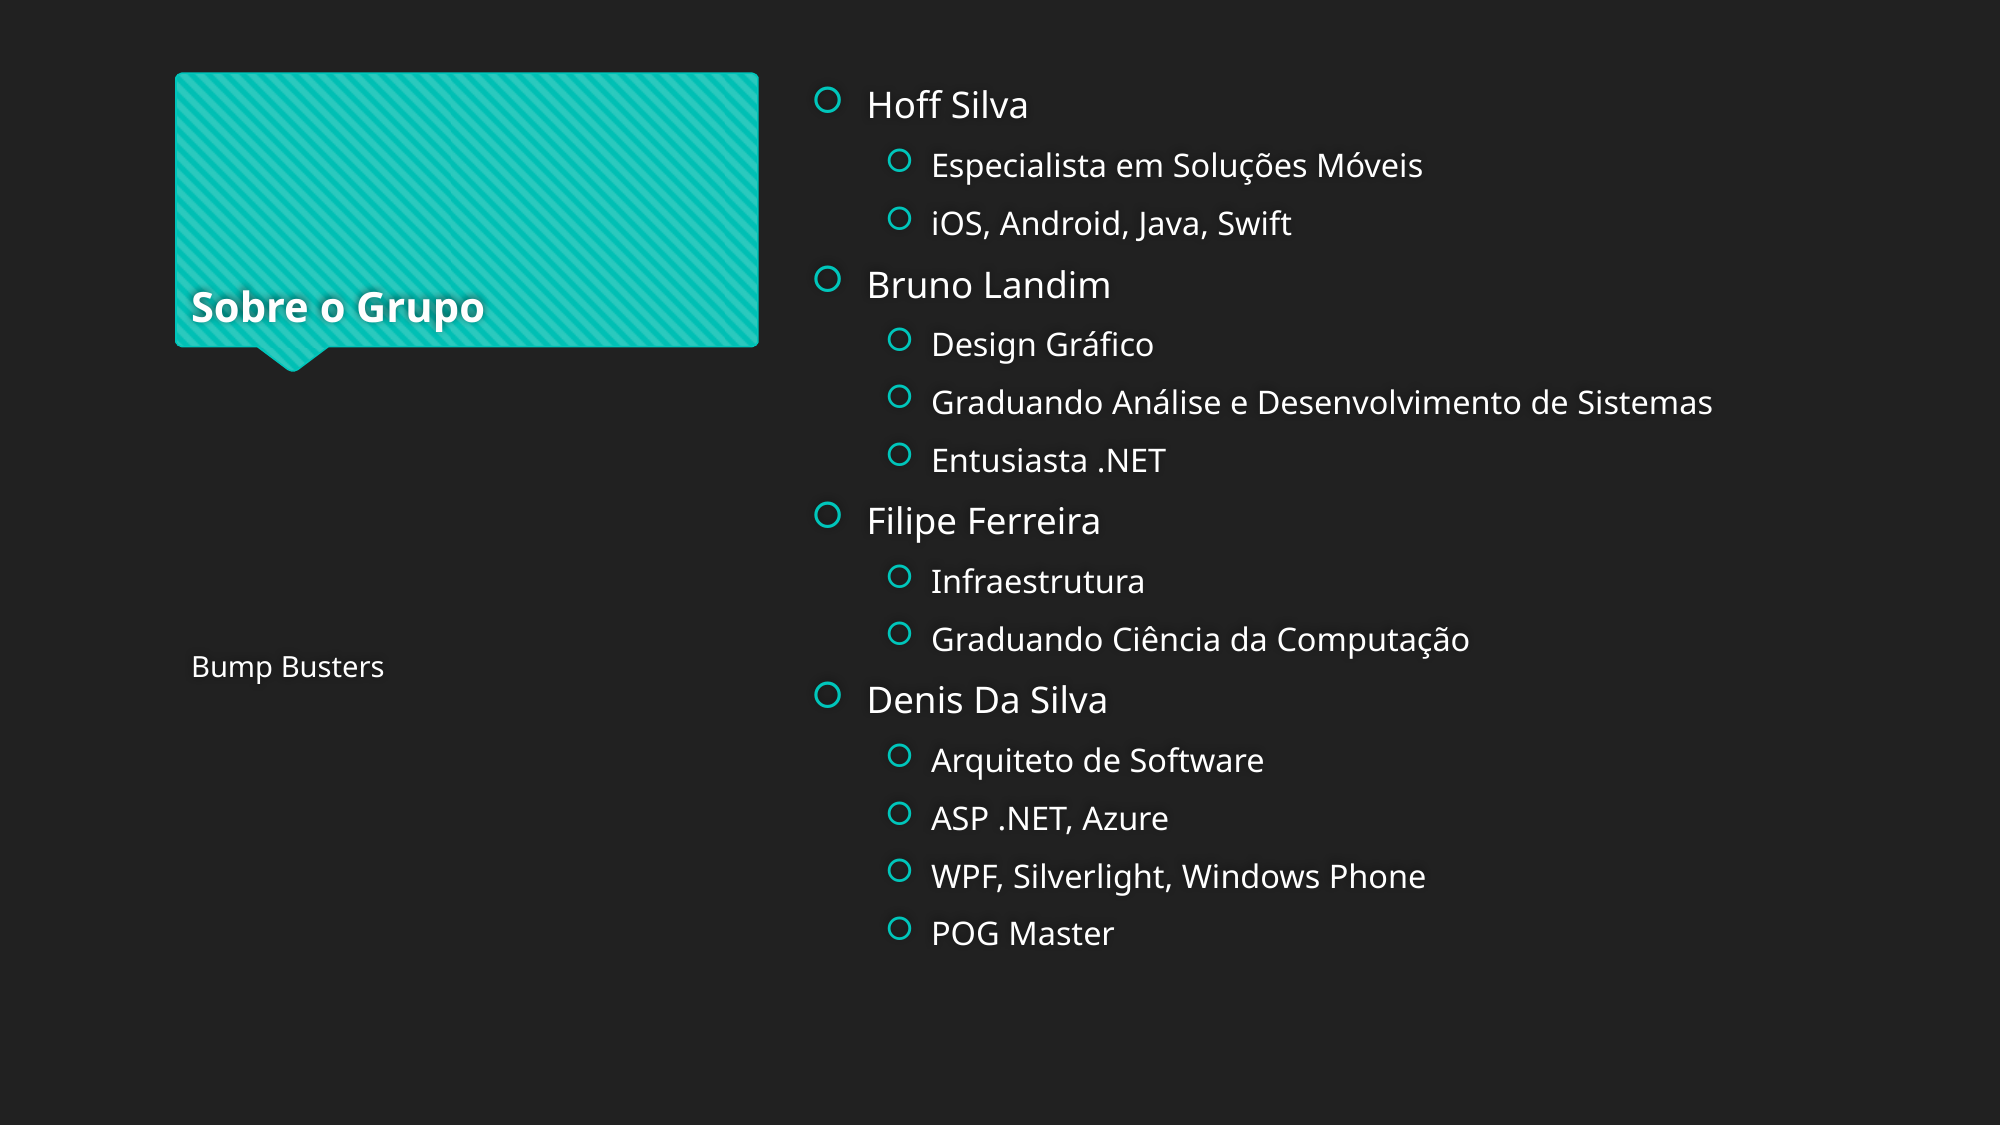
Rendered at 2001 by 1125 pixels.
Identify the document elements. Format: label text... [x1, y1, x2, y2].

title Sobre o Grupo [176, 73, 758, 339]
list Hoff Silva Especialista em Soluções Móveis iOS, Android, Java, Swift Bruno Landim Design Gráfico Graduando Análise e Desenvolvimento de Sistemas Entusiasta .NET Filipe Ferreira Infraestrutura Graduando Ciência da Computação Denis Da Silva Arquiteto de Software ASP .NET, Azure WPF, Silverlight, Windows Phone POG Master [796, 73, 1823, 962]
list Bump Busters [176, 370, 758, 962]
